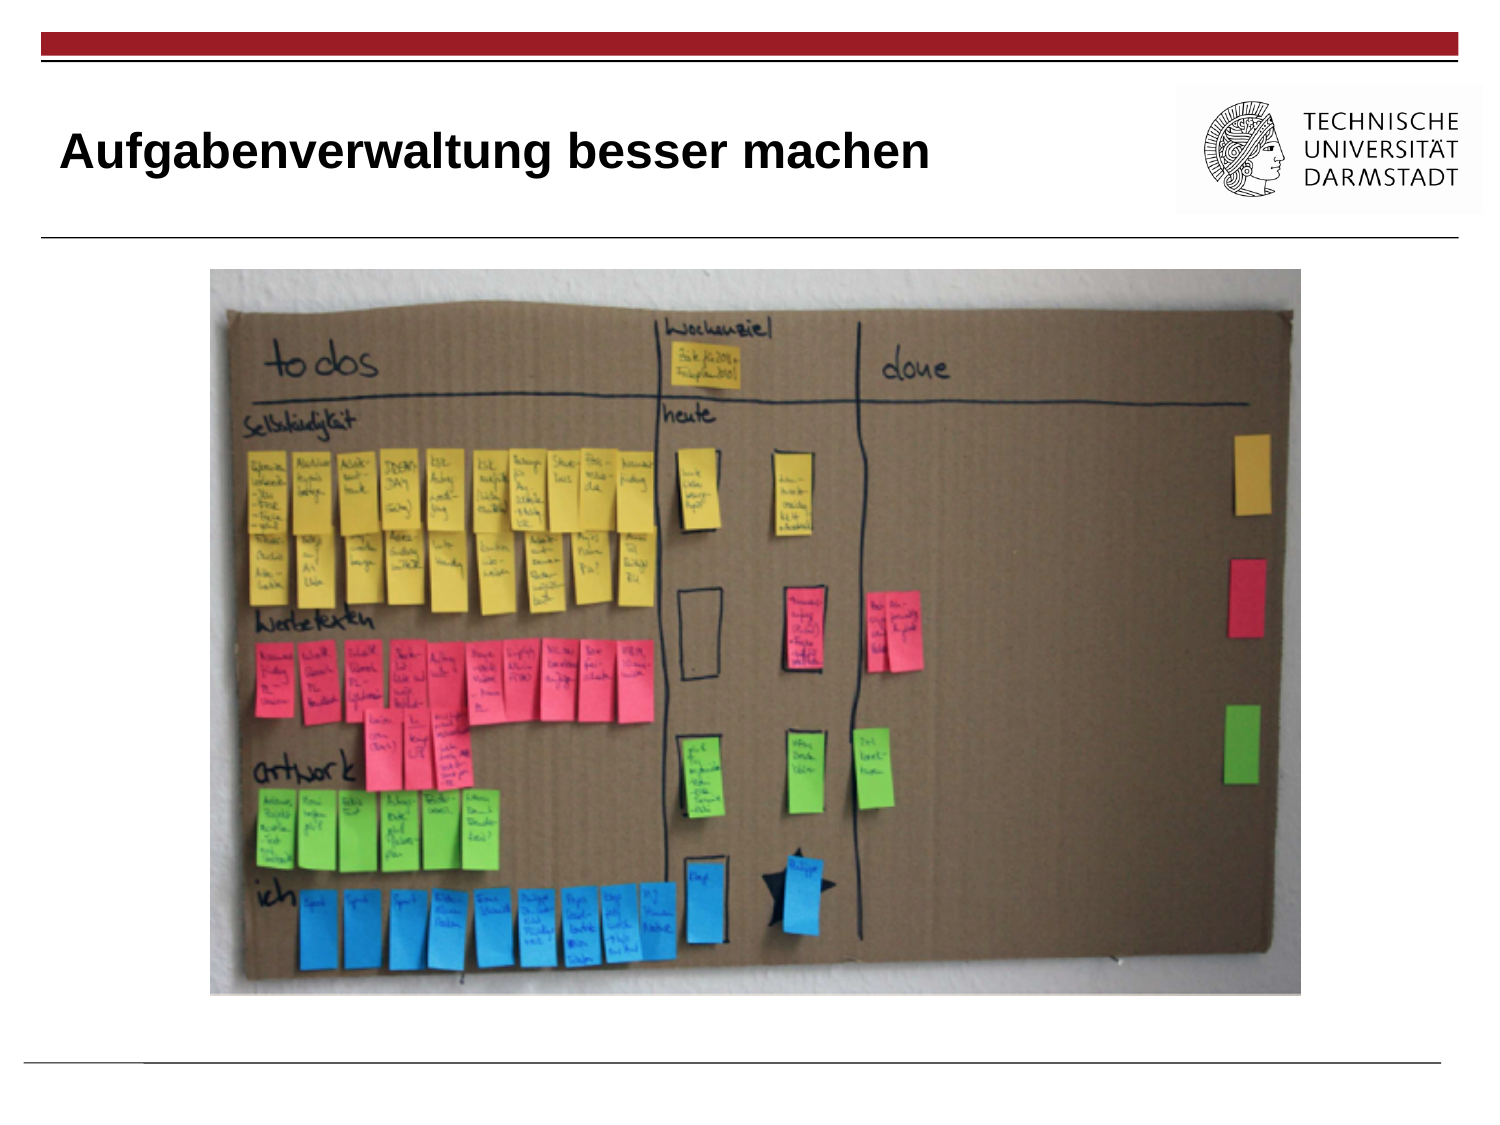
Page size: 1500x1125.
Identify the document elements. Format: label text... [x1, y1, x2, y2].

picture [1175, 84, 1483, 214]
text_box [59, 265, 1179, 1001]
picture [210, 269, 1302, 997]
text_box Aufgabenverwaltung besser machen [58, 80, 1149, 218]
